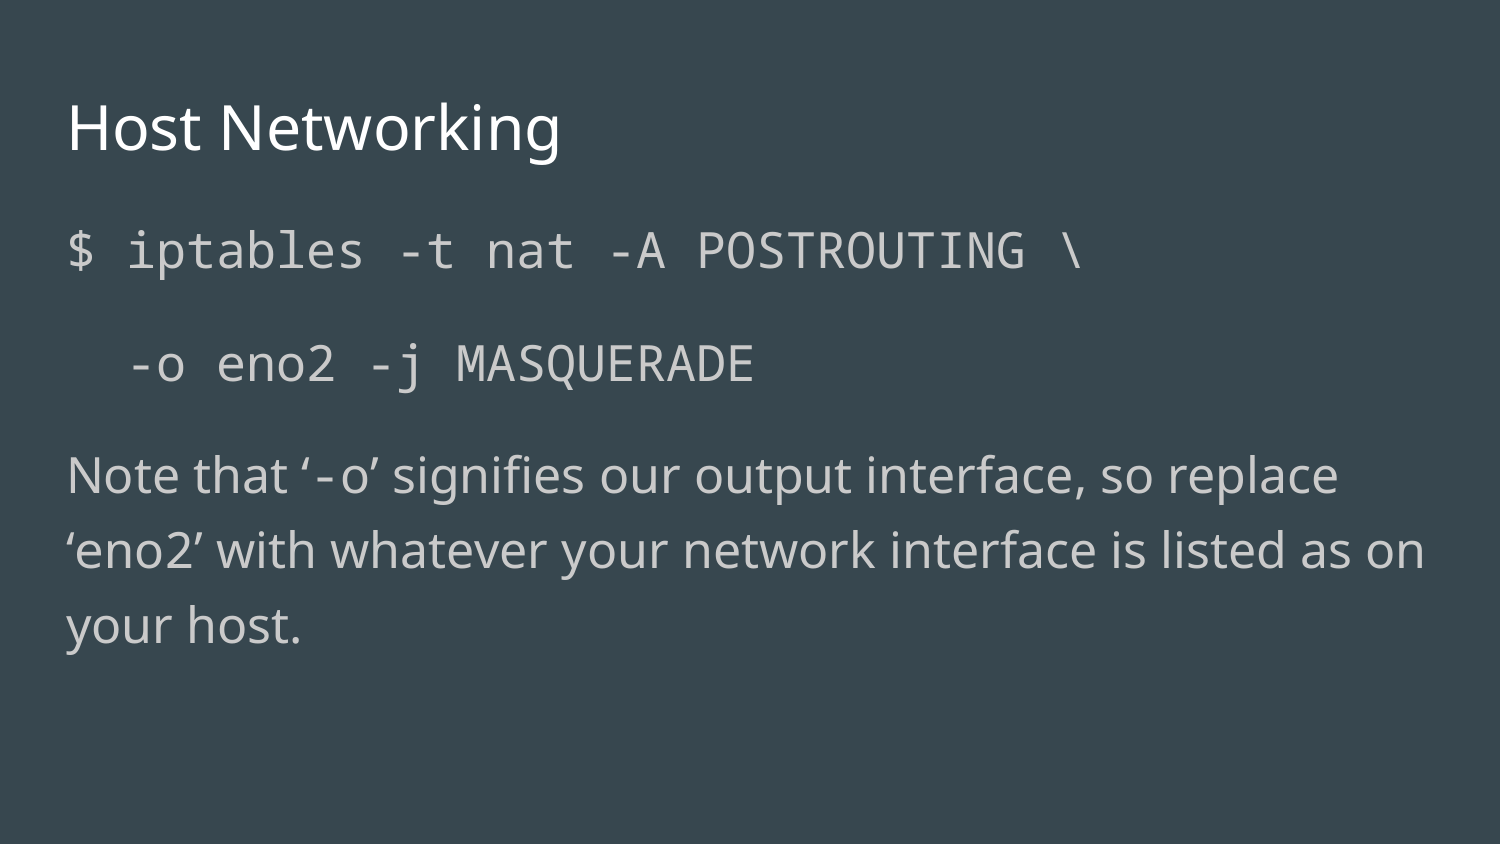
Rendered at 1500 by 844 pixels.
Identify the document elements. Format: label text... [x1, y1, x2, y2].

list $ iptables -t nat -A POSTROUTING \ -o eno2 -j MASQUERADE Note that ‘-o’ signifies our output interface, so replace ‘eno2’ with whatever your network interface is listed as on your host. [51, 189, 1449, 750]
title Host Networking [51, 72, 1449, 167]
